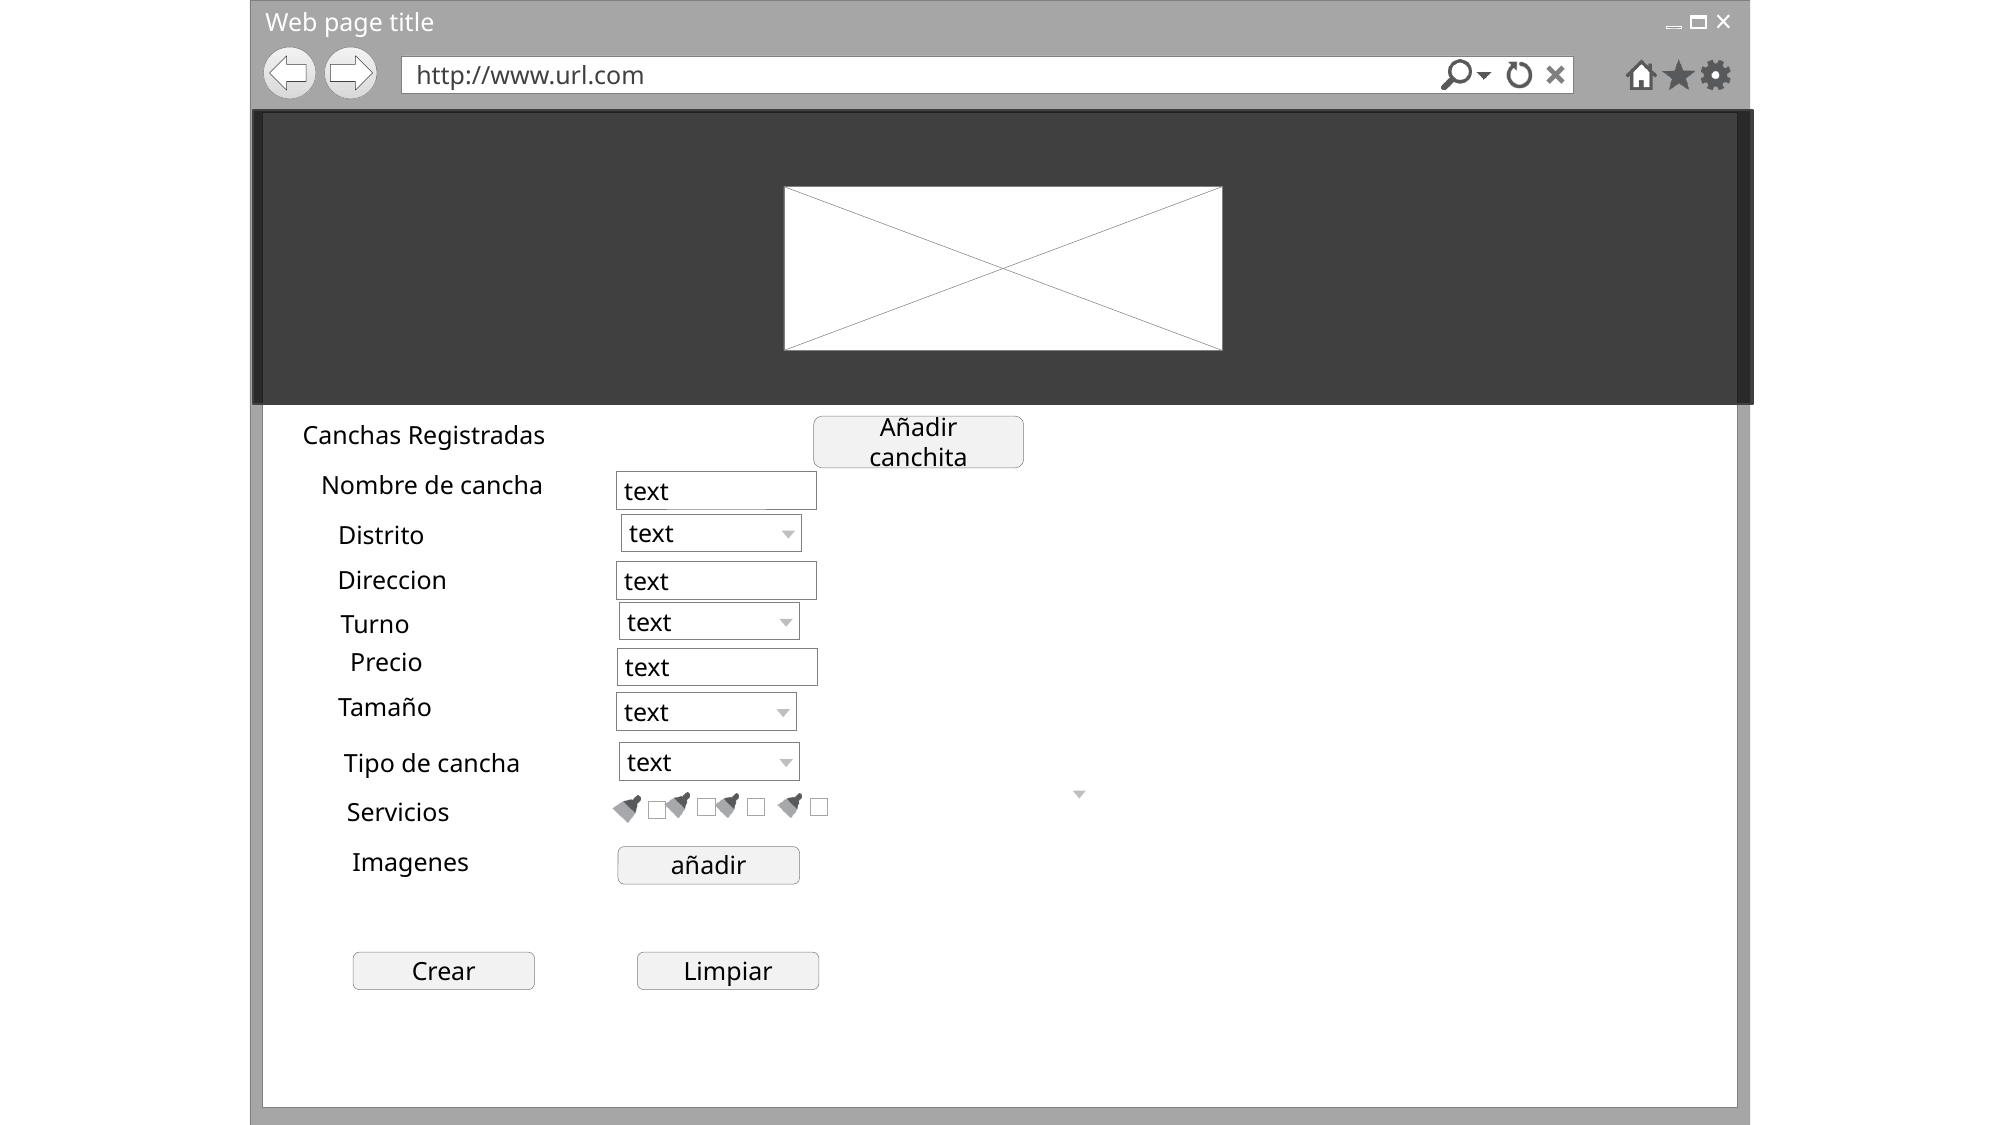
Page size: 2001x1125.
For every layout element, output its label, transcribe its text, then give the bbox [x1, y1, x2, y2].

text_box text [616, 471, 818, 510]
text_box Tipo de cancha [328, 744, 536, 782]
text_box [1070, 789, 1089, 801]
picture [1700, 59, 1731, 90]
text_box [746, 798, 766, 817]
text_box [619, 602, 800, 640]
picture [1441, 59, 1472, 90]
text_box Distrito [323, 516, 440, 554]
text_box [697, 797, 714, 816]
picture [664, 792, 690, 818]
text_box Precio [335, 643, 438, 681]
text_box Crear [351, 951, 536, 991]
text_box [253, 109, 1754, 405]
text_box Tamaño [323, 688, 448, 727]
text_box Imagenes [337, 843, 485, 881]
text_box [619, 742, 800, 781]
text_box Limpiar [636, 951, 820, 991]
picture [714, 793, 739, 818]
text_box Direccion [322, 561, 463, 599]
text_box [783, 186, 1223, 351]
picture [612, 795, 641, 823]
text_box Nombre de cancha [306, 466, 559, 504]
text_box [616, 692, 797, 731]
text_box text [617, 647, 819, 686]
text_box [621, 513, 802, 552]
text_box Canchas Registradas [287, 416, 561, 454]
picture [1504, 59, 1534, 90]
text_box Añadir canchita [812, 415, 1025, 469]
text_box [809, 797, 829, 816]
picture [777, 793, 802, 818]
text_box Servicios [331, 793, 465, 831]
text_box añadir [616, 845, 801, 886]
picture [1476, 67, 1492, 83]
picture [1625, 59, 1657, 90]
text_box Turno [325, 605, 425, 643]
text_box text [616, 561, 818, 600]
picture [1662, 59, 1695, 90]
text_box [647, 800, 666, 819]
